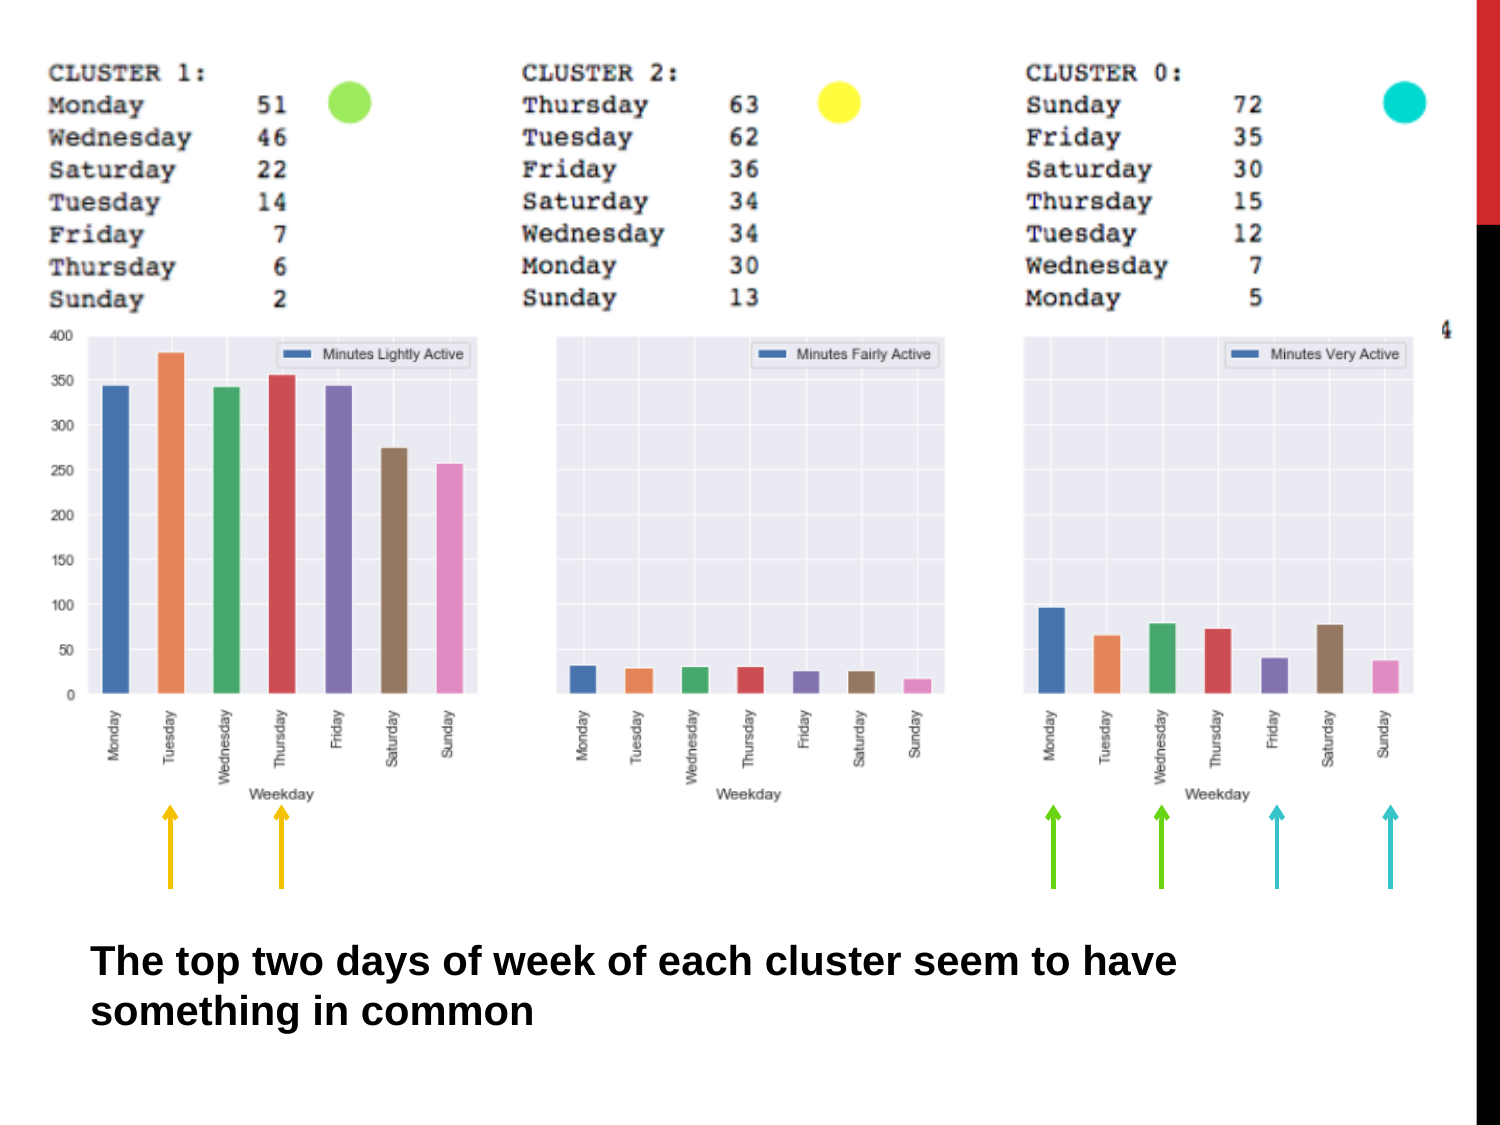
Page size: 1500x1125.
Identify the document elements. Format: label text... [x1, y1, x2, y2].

list The top two days of week of each cluster seem to have something in common [75, 827, 1325, 1109]
picture [35, 46, 1472, 824]
